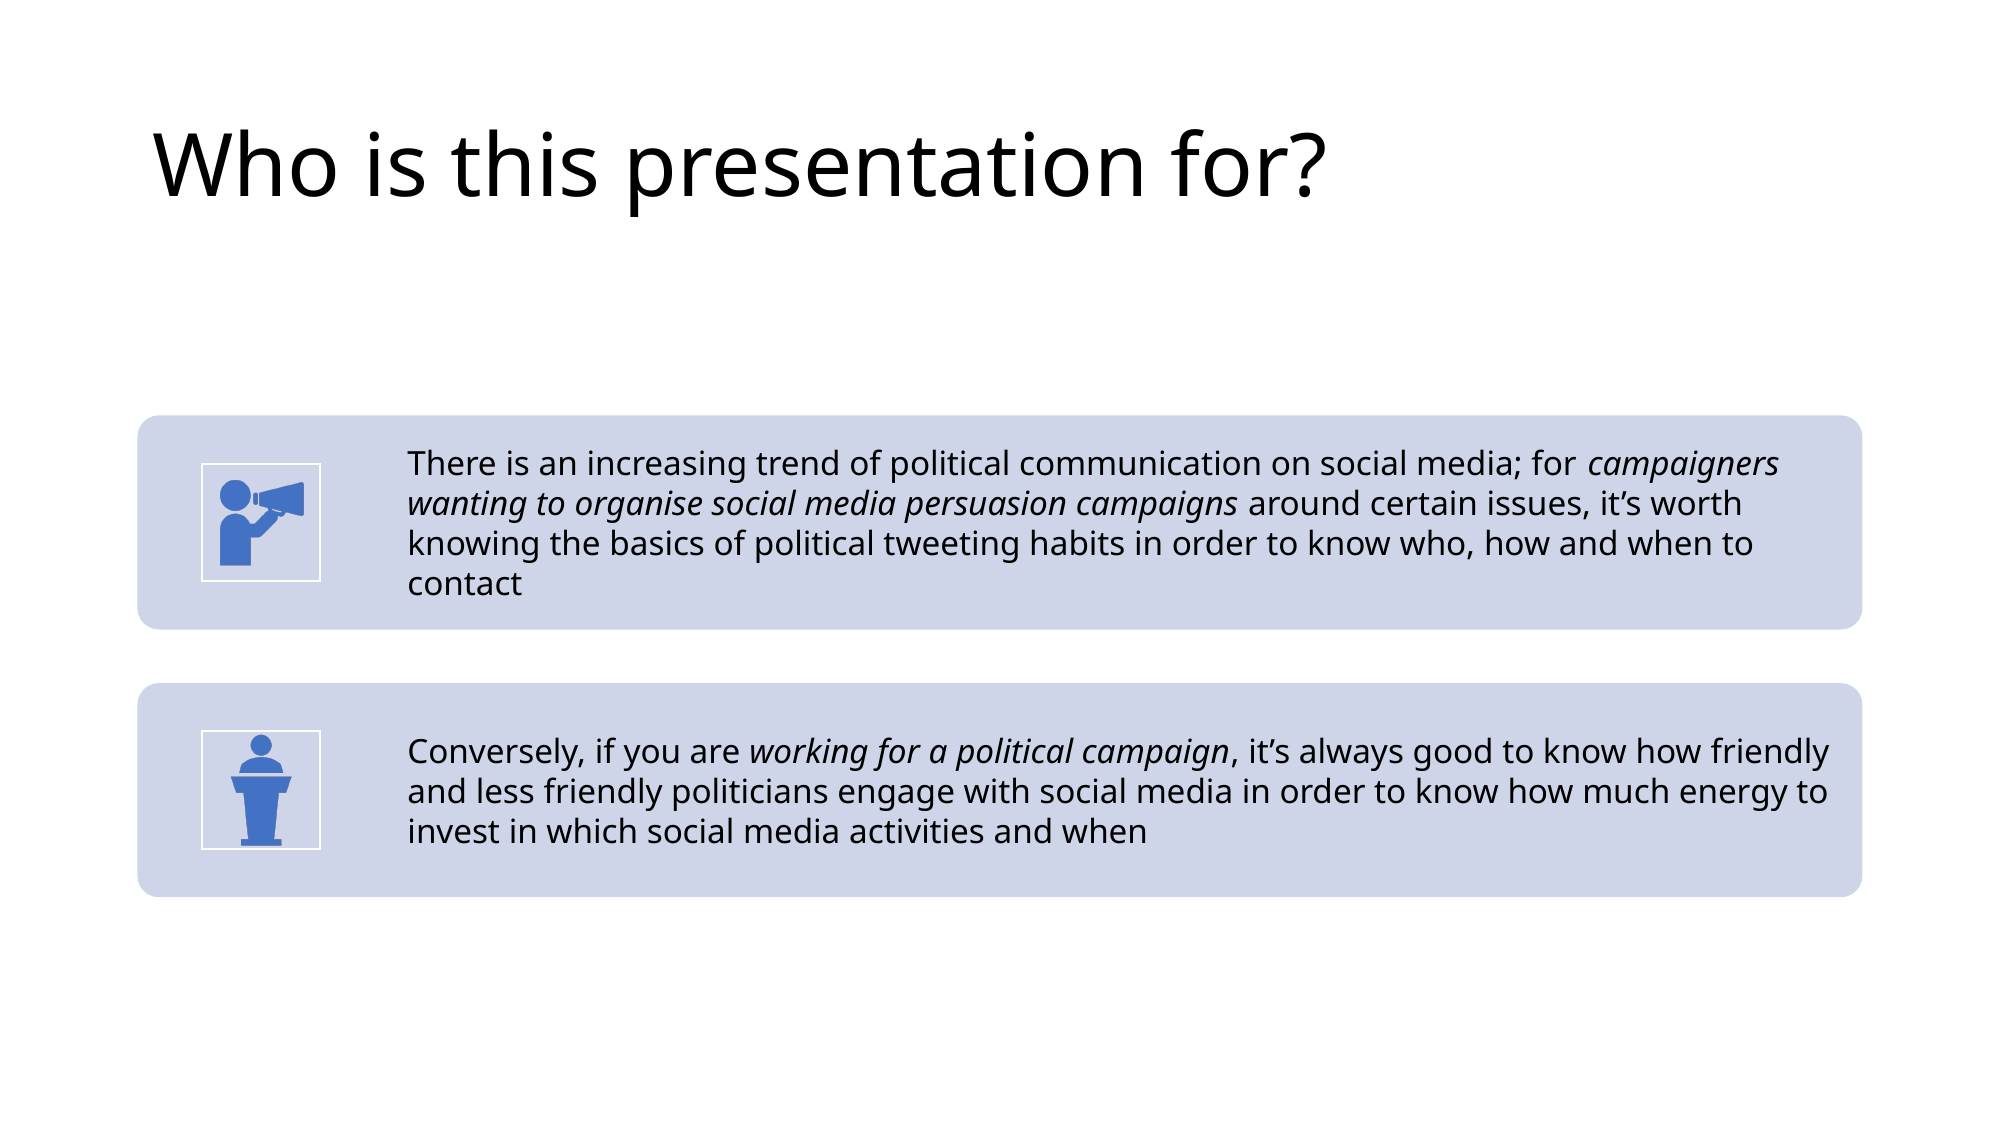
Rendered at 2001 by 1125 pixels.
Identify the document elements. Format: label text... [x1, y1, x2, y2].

title Who is this presentation for? [137, 59, 1863, 278]
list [137, 299, 1863, 1014]
